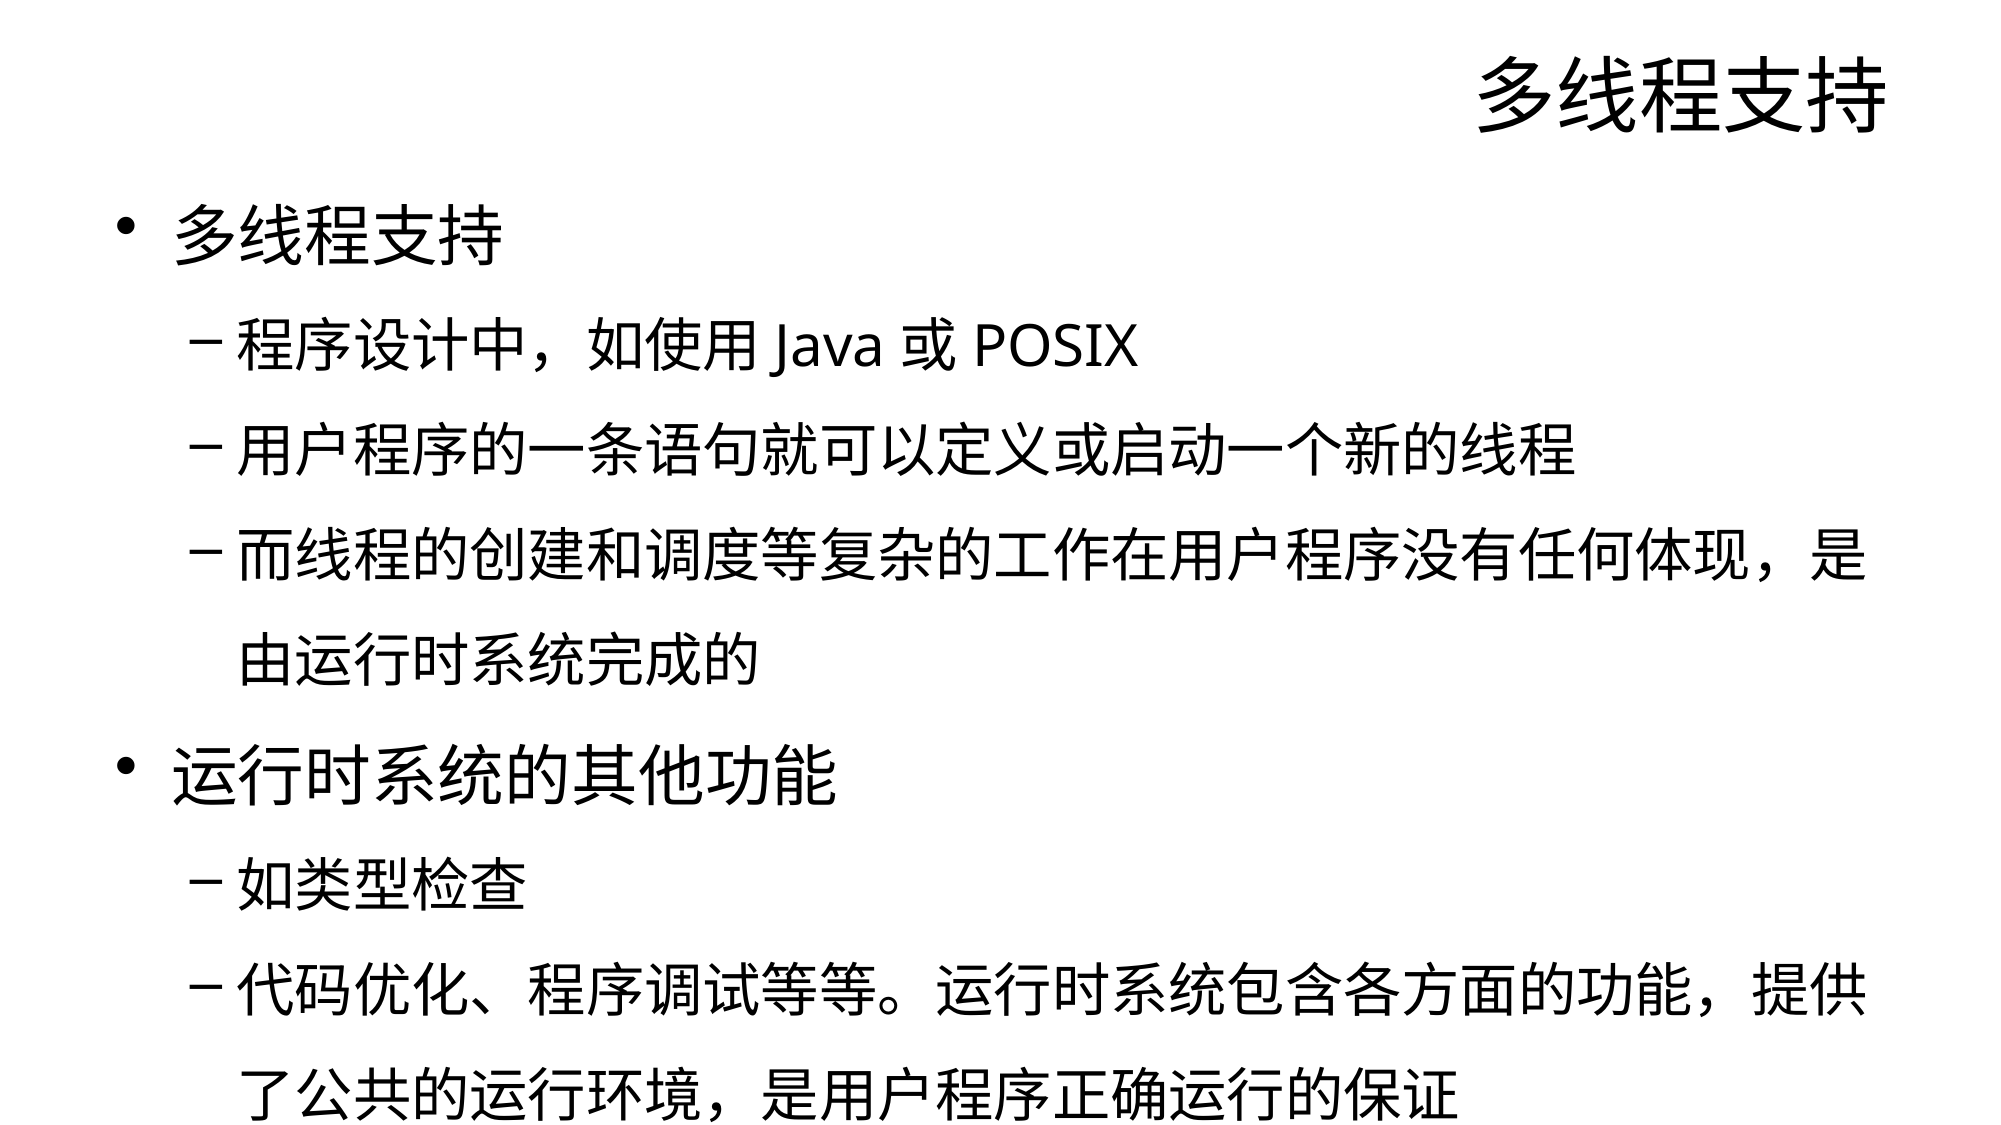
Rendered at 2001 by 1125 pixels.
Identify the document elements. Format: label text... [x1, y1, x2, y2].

list 多线程支持 程序设计中，如使用Java或POSIX 用户程序的一条语句就可以定义或启动一个新的线程 而线程的创建和调度等复杂的工作在用户程序没有任何体现，是由运行时系统完成的 运行时系统的其他功能 如类型检查 代码优化、程序调试等等。运行时系统包含各方面的功能，提供了公共的运行环境，是用户程序正确运行的保证 [99, 146, 1901, 1106]
title 多线程支持 [103, 18, 1904, 169]
